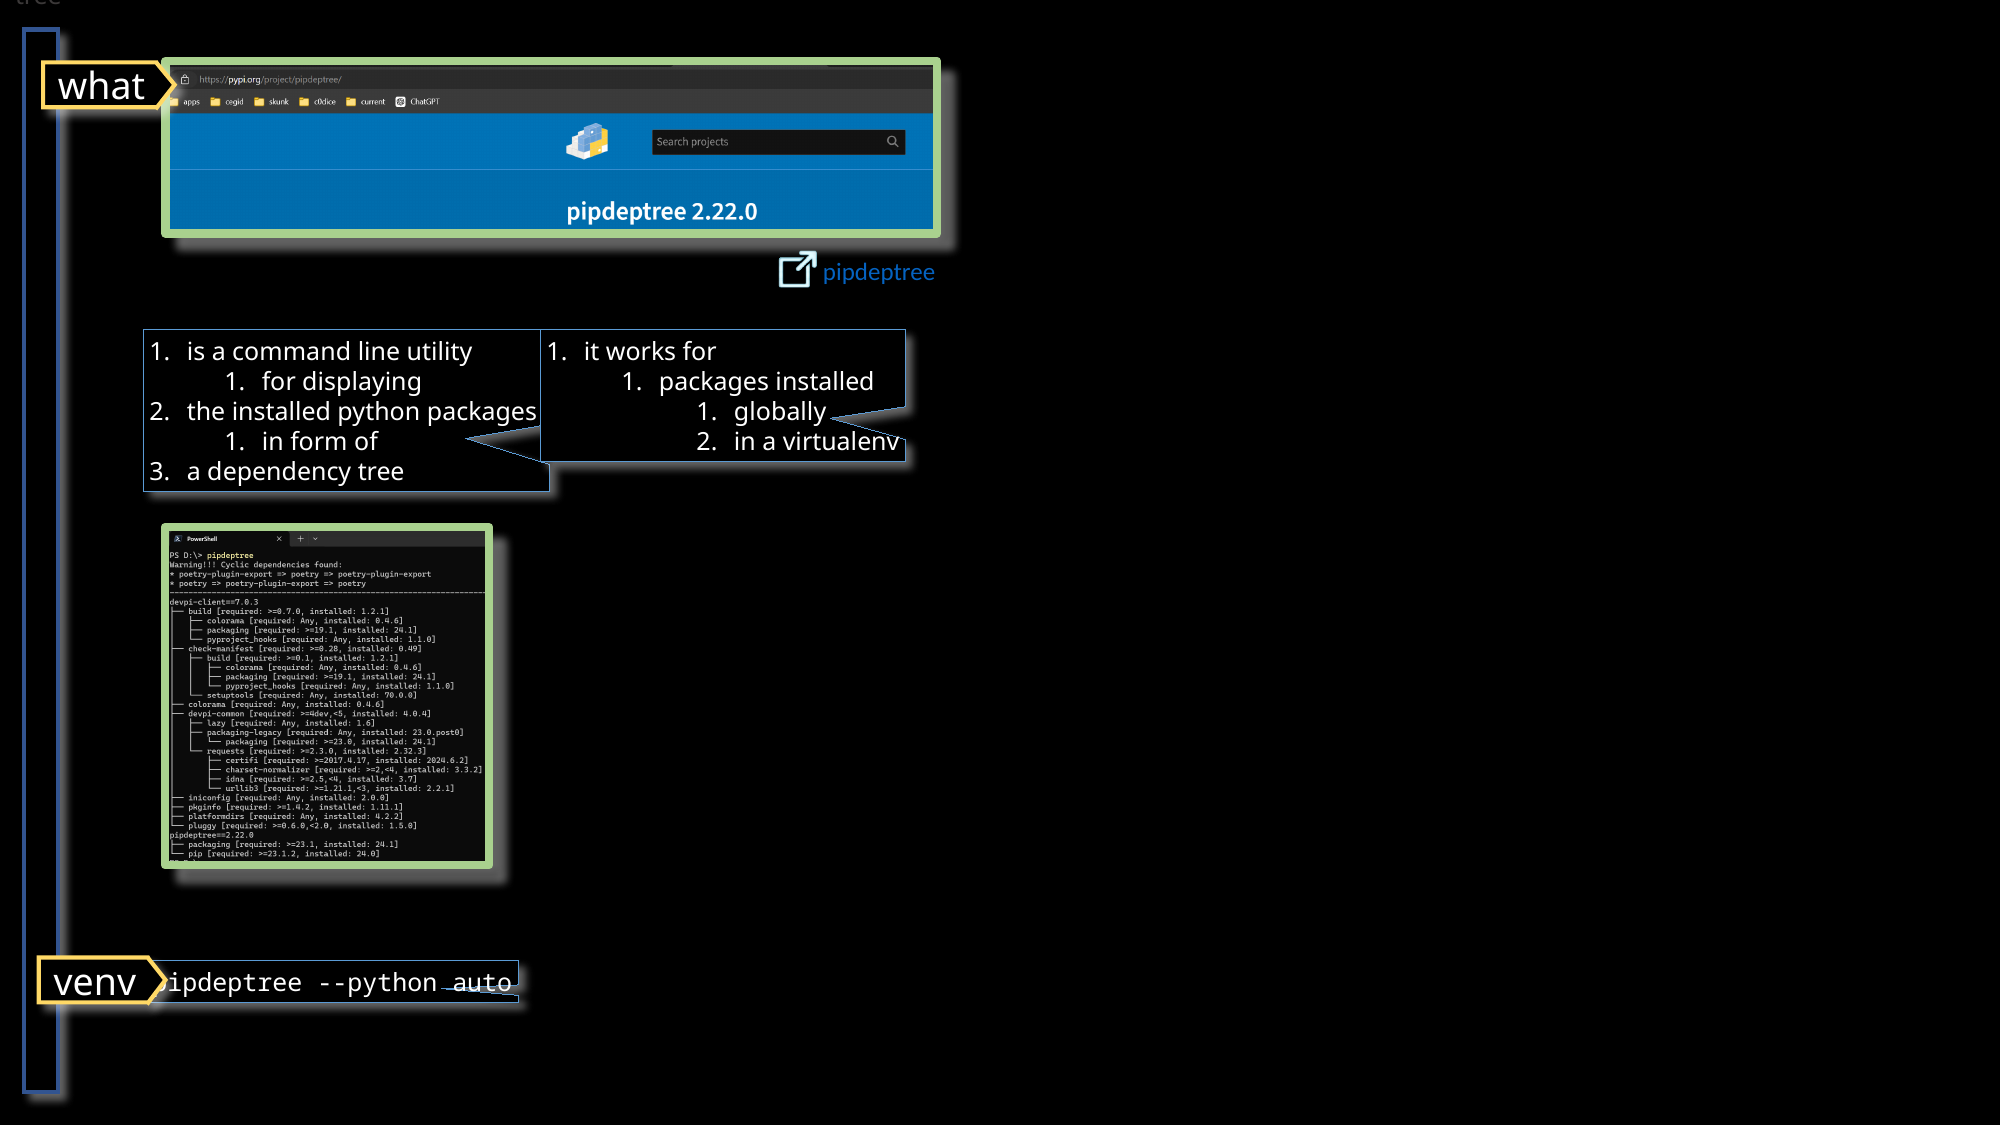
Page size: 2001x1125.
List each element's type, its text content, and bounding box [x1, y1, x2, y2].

title 2. tree [0, 0, 97, 152]
text_box is a command line utility for displaying the installed python packages in form of a dependency tree [143, 329, 550, 492]
text_box venv [38, 957, 166, 1003]
picture [168, 531, 486, 861]
text_box what [43, 62, 169, 108]
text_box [774, 246, 952, 294]
picture [169, 64, 933, 230]
text_box it works for packages installed globally in a virtualenv [540, 329, 906, 462]
text_box pipdeptree --python auto [157, 960, 519, 1003]
text_box [23, 28, 59, 1093]
